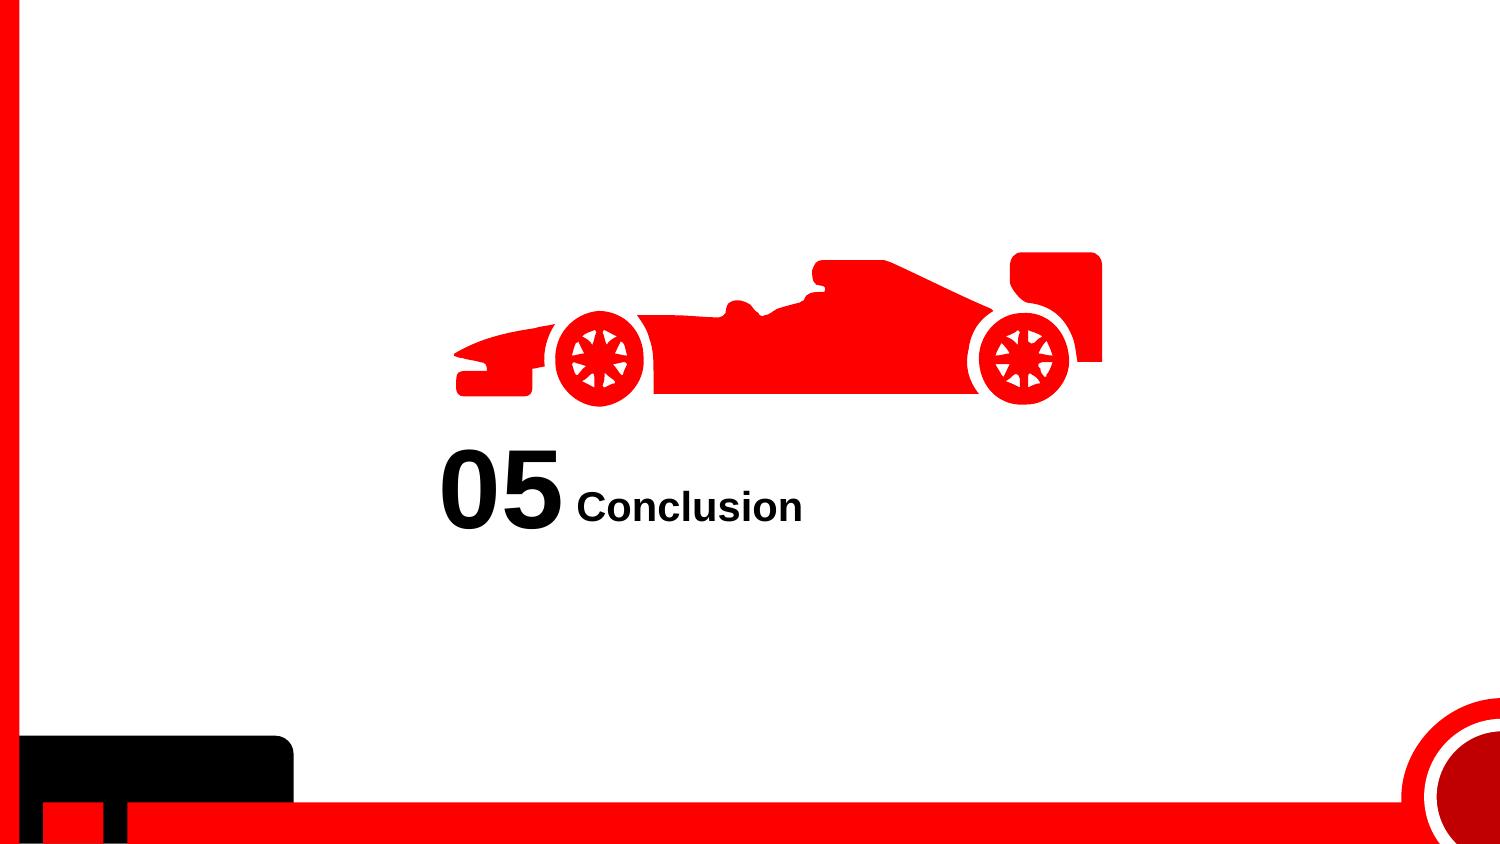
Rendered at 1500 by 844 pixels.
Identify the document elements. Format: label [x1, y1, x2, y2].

text_box [453, 252, 1103, 407]
text_box [406, 409, 1172, 558]
